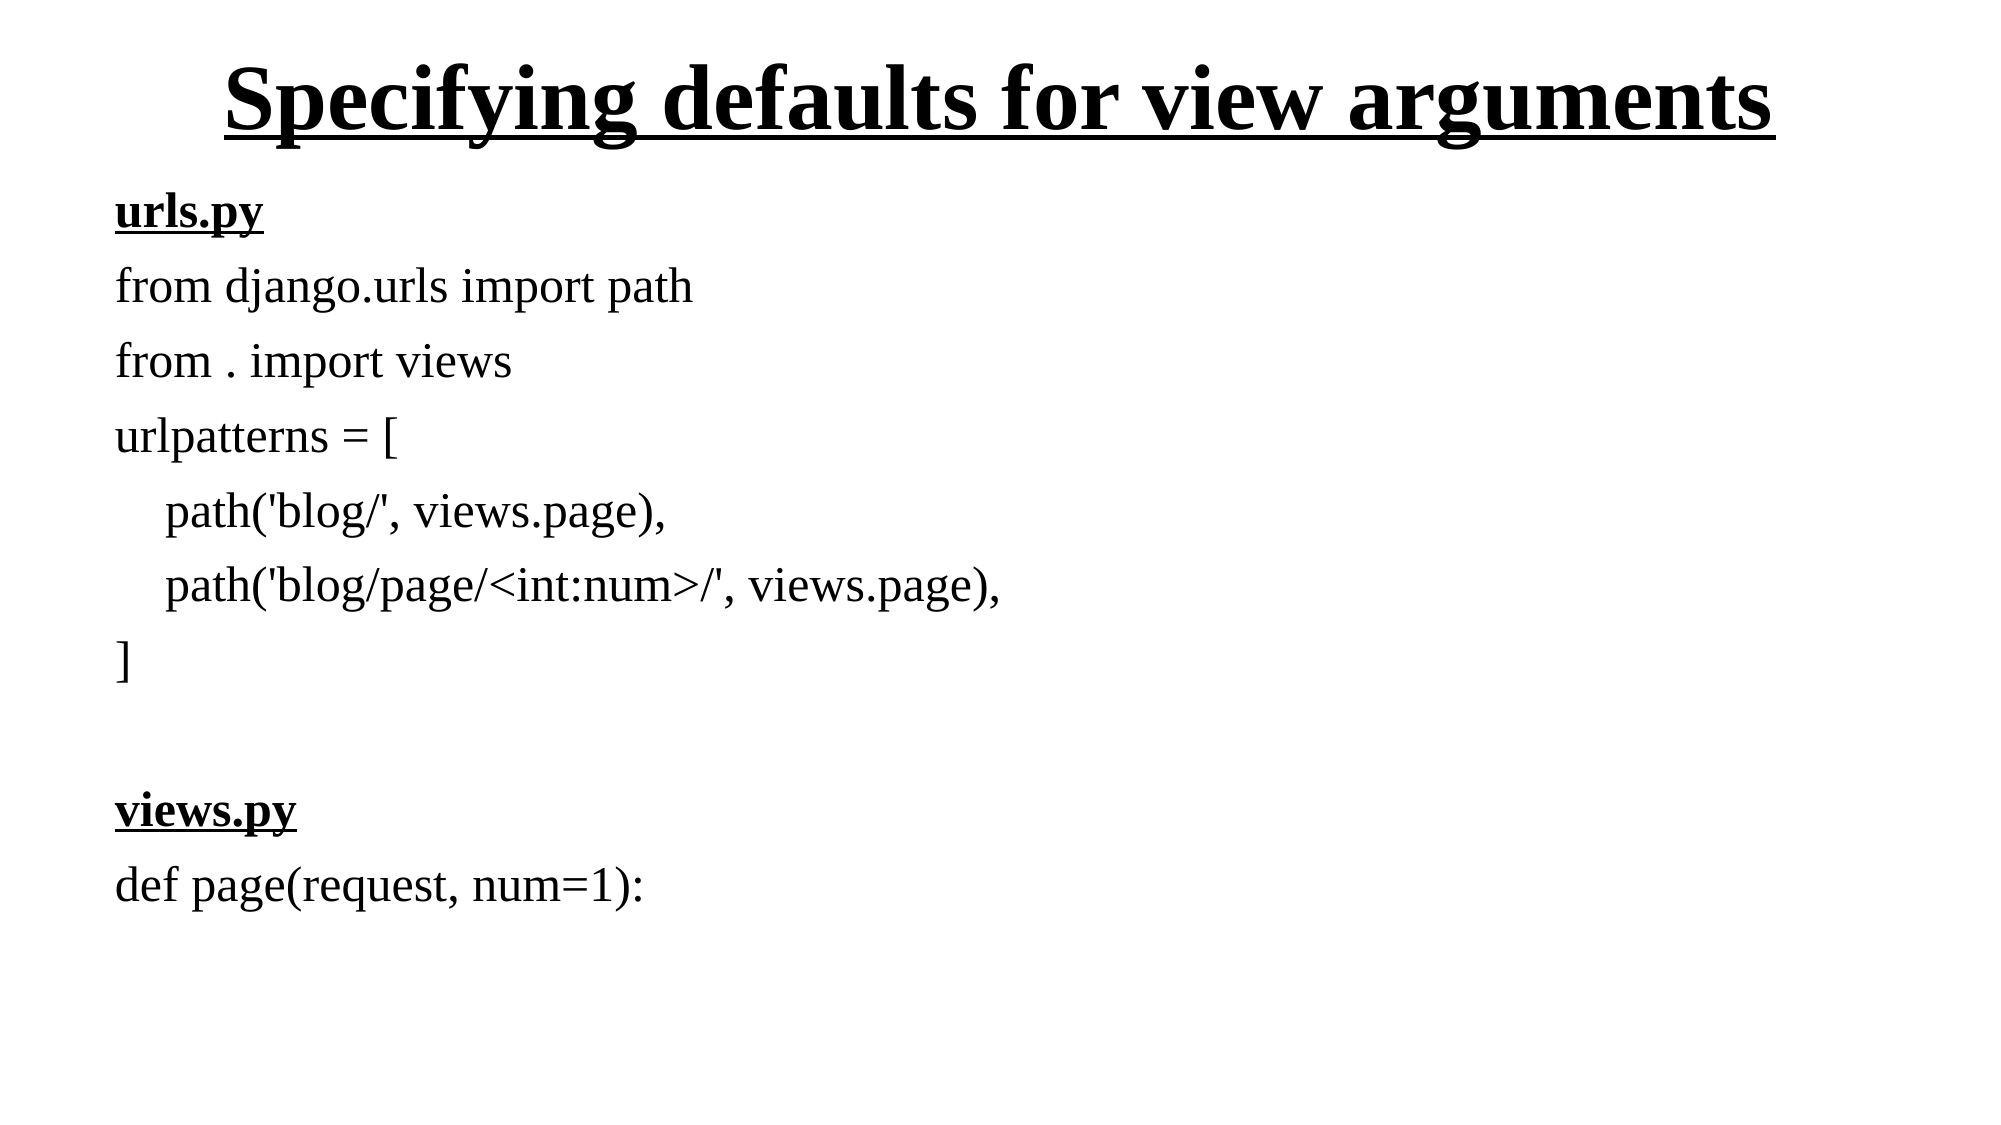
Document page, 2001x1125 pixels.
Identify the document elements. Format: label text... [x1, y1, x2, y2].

list urls.py from django.urls import path from . import views urlpatterns = [ path('blog/', views.page), path('blog/page/<int:num>/', views.page), ] views.py def page(request, num=1): [99, 177, 1900, 1063]
title Specifying defaults for view arguments [99, 5, 1900, 177]
